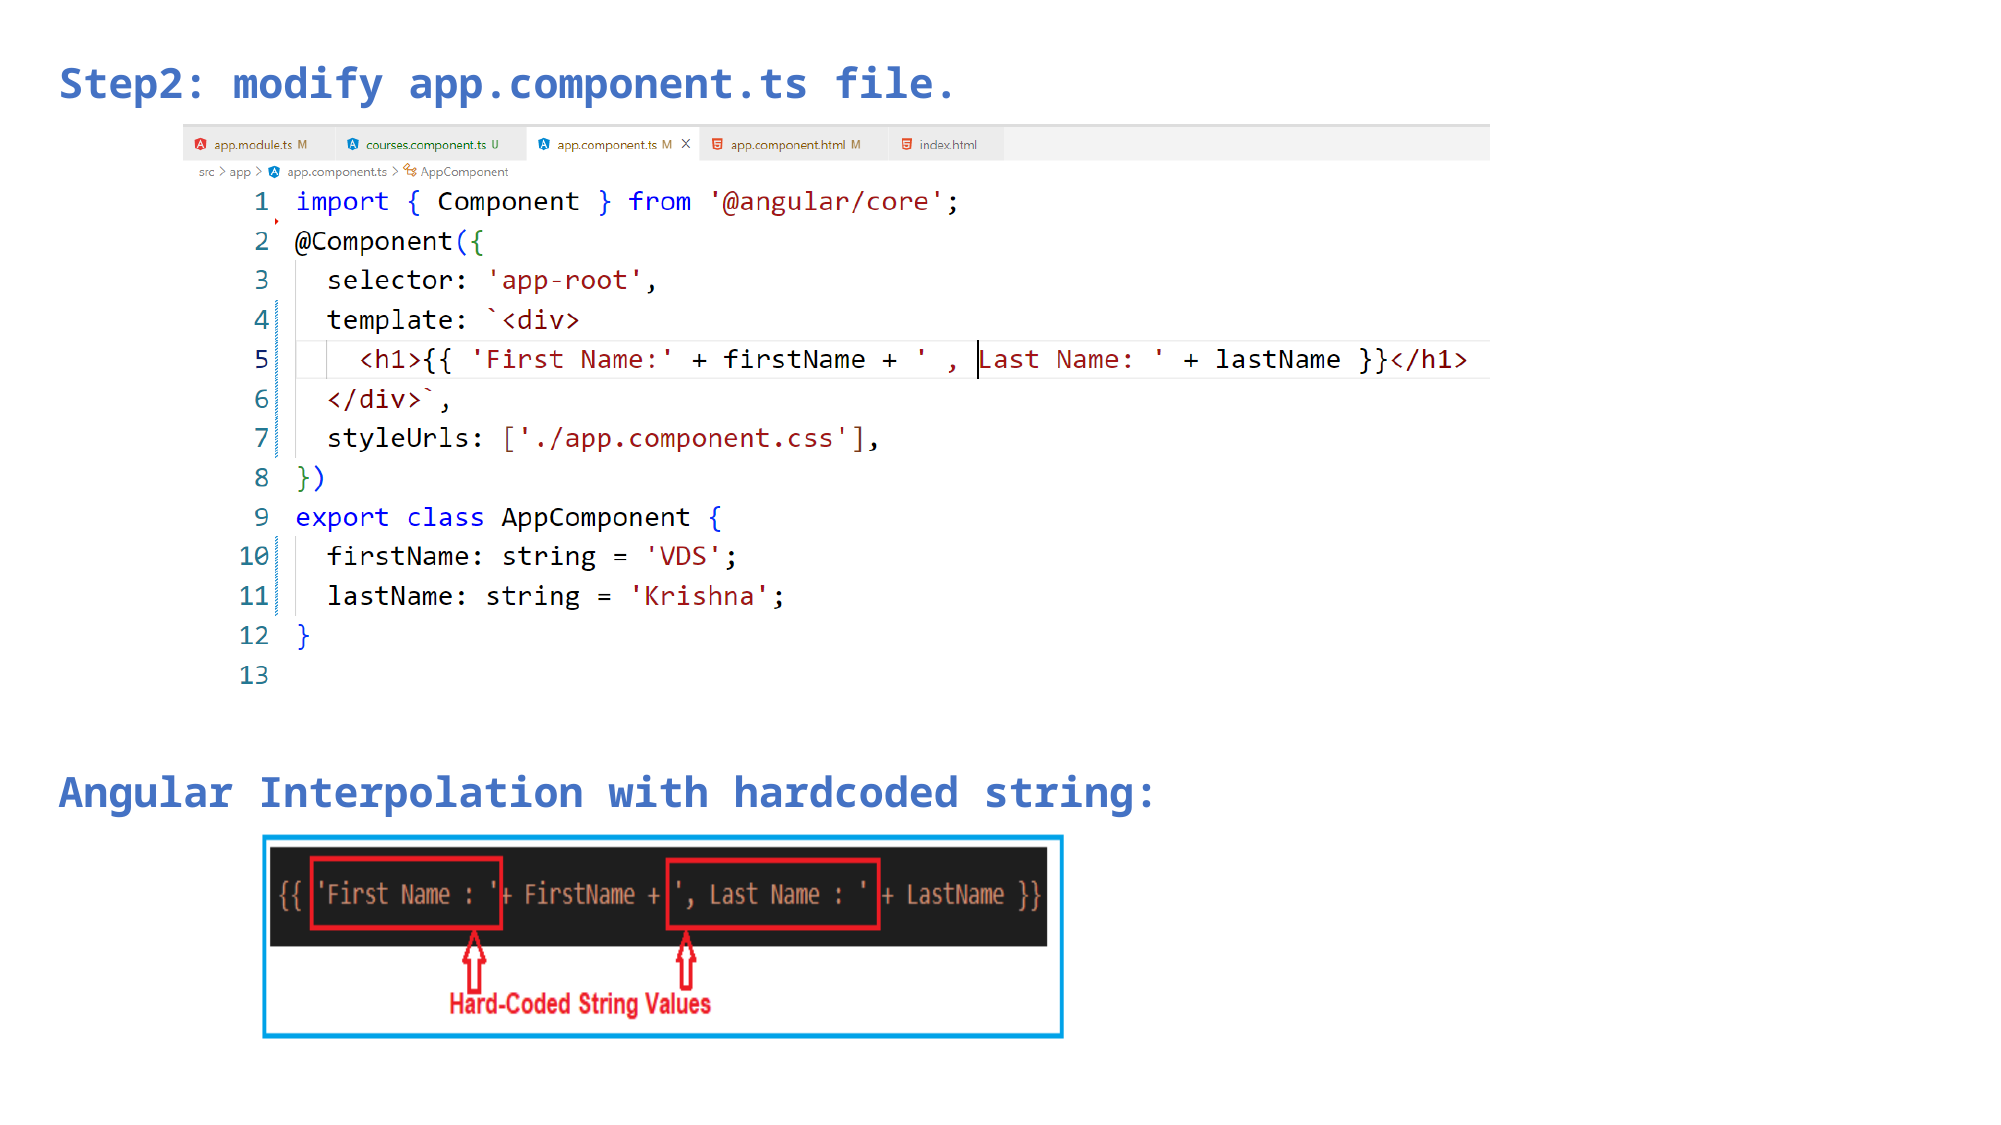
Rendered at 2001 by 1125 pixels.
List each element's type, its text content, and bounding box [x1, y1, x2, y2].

list Step2: modify app.component.ts file. Angular Interpolation with hardcoded string: [43, 49, 1925, 1110]
picture [183, 124, 1490, 692]
picture [259, 828, 1069, 1046]
